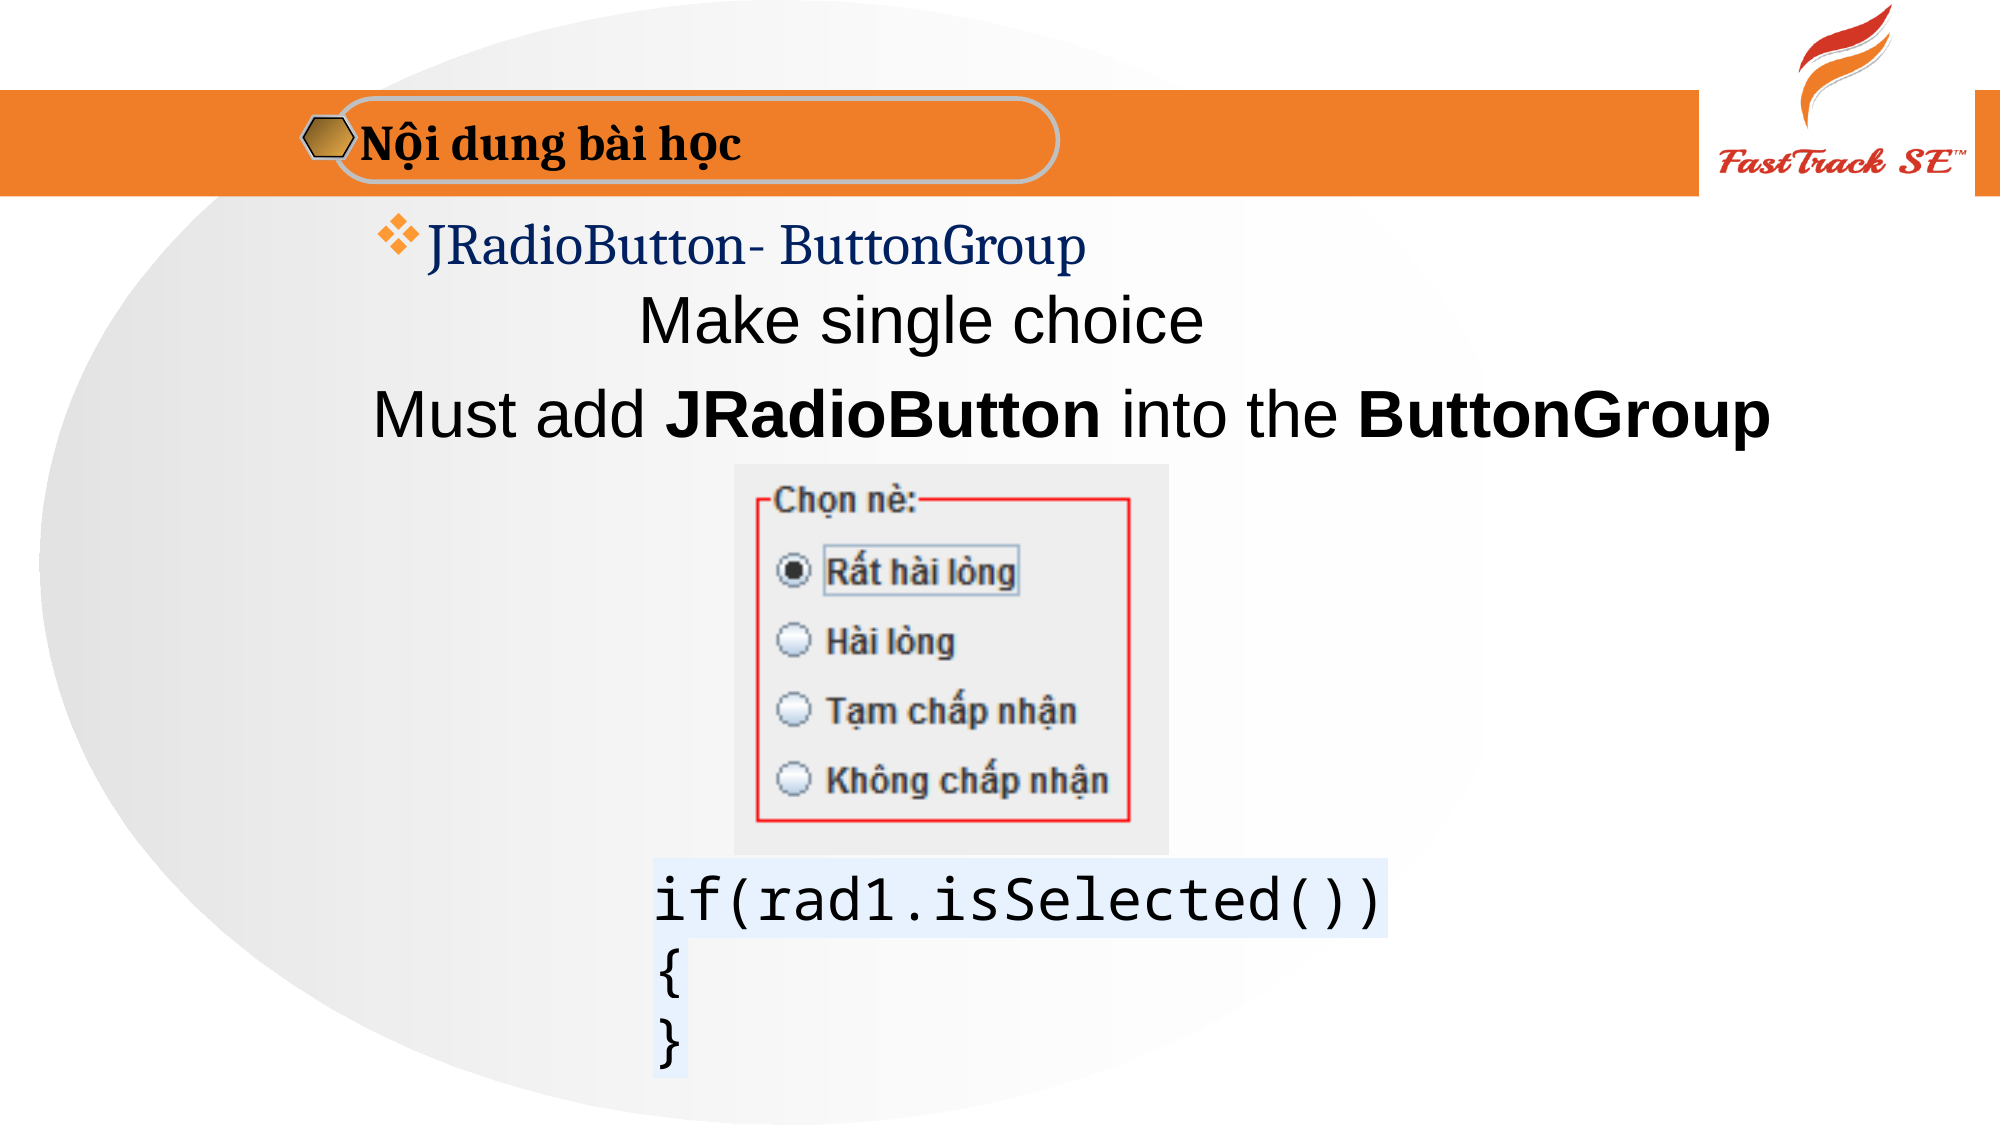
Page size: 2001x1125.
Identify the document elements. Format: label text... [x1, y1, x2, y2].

picture [1700, 0, 1975, 192]
text_box if(rad1.isSelected()) { } [637, 854, 1588, 1080]
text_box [299, 98, 1059, 183]
picture [734, 463, 1169, 855]
text_box Must add JRadioButton into the ButtonGroup [358, 363, 1807, 459]
text_box Make single choice [623, 269, 1221, 363]
text_box JRadioButton- ButtonGroup [357, 198, 1708, 282]
